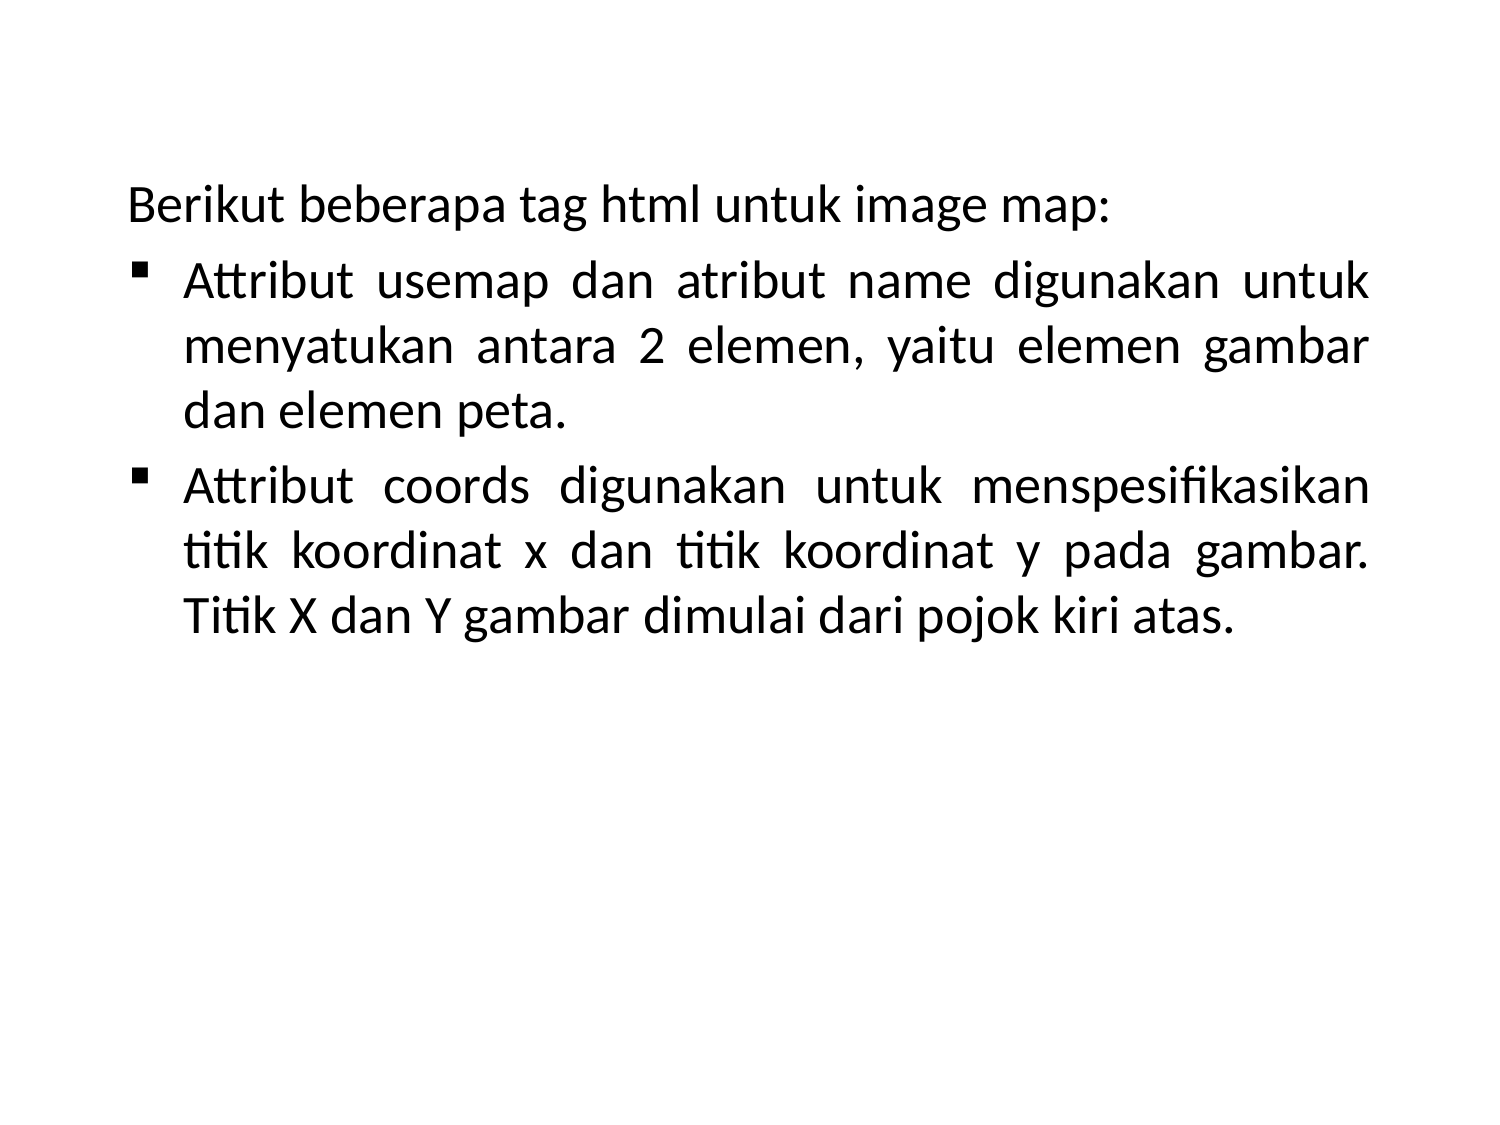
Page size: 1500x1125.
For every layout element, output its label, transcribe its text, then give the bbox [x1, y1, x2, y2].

list Berikut beberapa tag html untuk image map: Attribut usemap dan atribut name digunakan untuk menyatukan antara 2 elemen, yaitu elemen gambar dan elemen peta. Attribut coords digunakan untuk menspesifikasikan titik koordinat x dan titik koordinat y pada gambar. Titik X dan Y gambar dimulai dari pojok kiri atas. [112, 160, 1388, 469]
